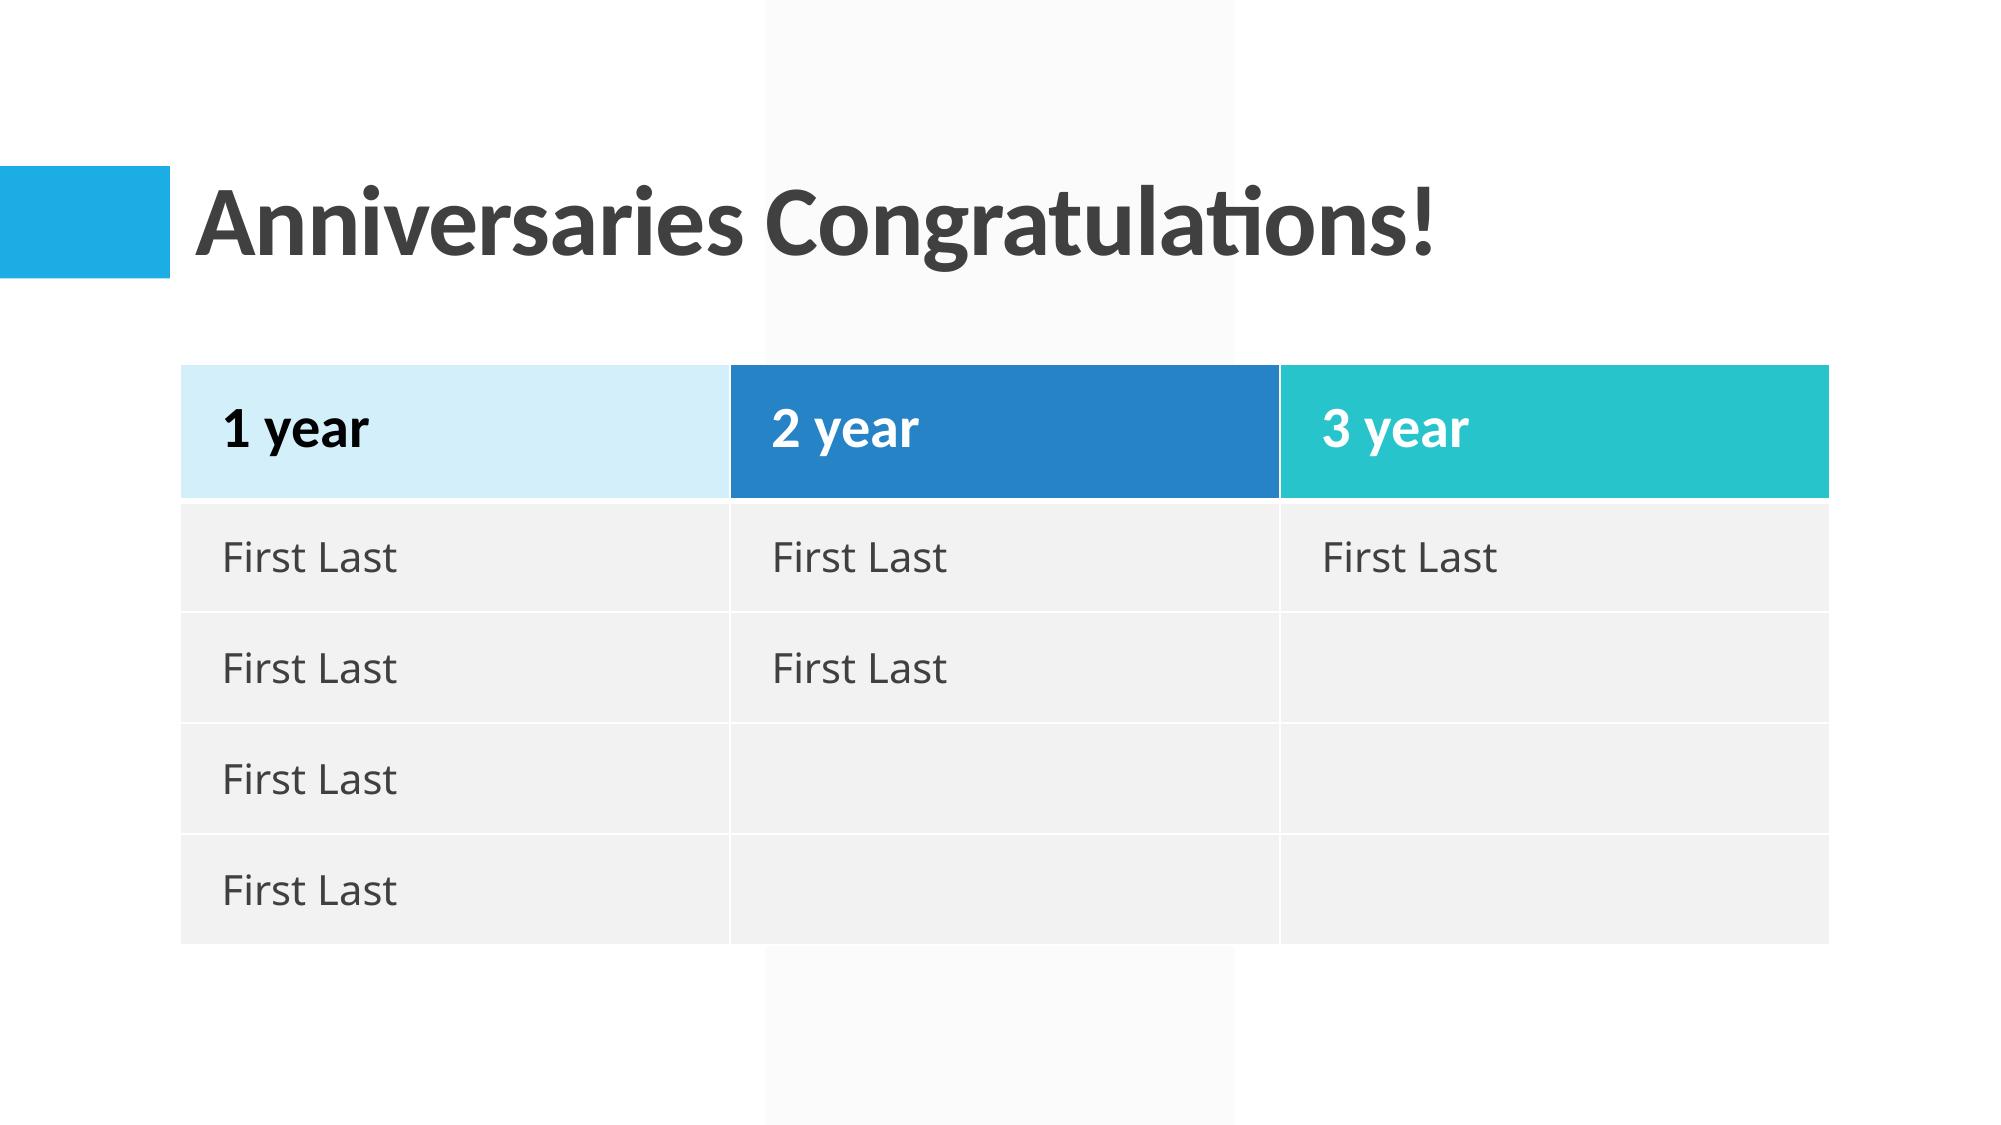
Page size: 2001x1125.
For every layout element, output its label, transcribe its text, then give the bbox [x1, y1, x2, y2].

table_cell [731, 835, 1279, 944]
table_cell [1281, 835, 1829, 944]
table_cell [731, 724, 1279, 833]
table_cell First Last [731, 504, 1279, 611]
table_cell First Last [181, 613, 729, 722]
table_cell First Last [1281, 504, 1829, 611]
table_header 2 year [731, 365, 1279, 498]
table_cell First Last [181, 835, 729, 944]
table_cell First Last [181, 504, 729, 611]
table_header 3 year [1281, 365, 1829, 498]
title Anniversaries Congratulations! [180, 47, 1830, 285]
table_cell First Last [731, 613, 1279, 722]
table_header 1 year [181, 365, 729, 498]
table_cell [1281, 724, 1829, 833]
table_cell First Last [181, 724, 729, 833]
table_cell [1281, 613, 1829, 722]
